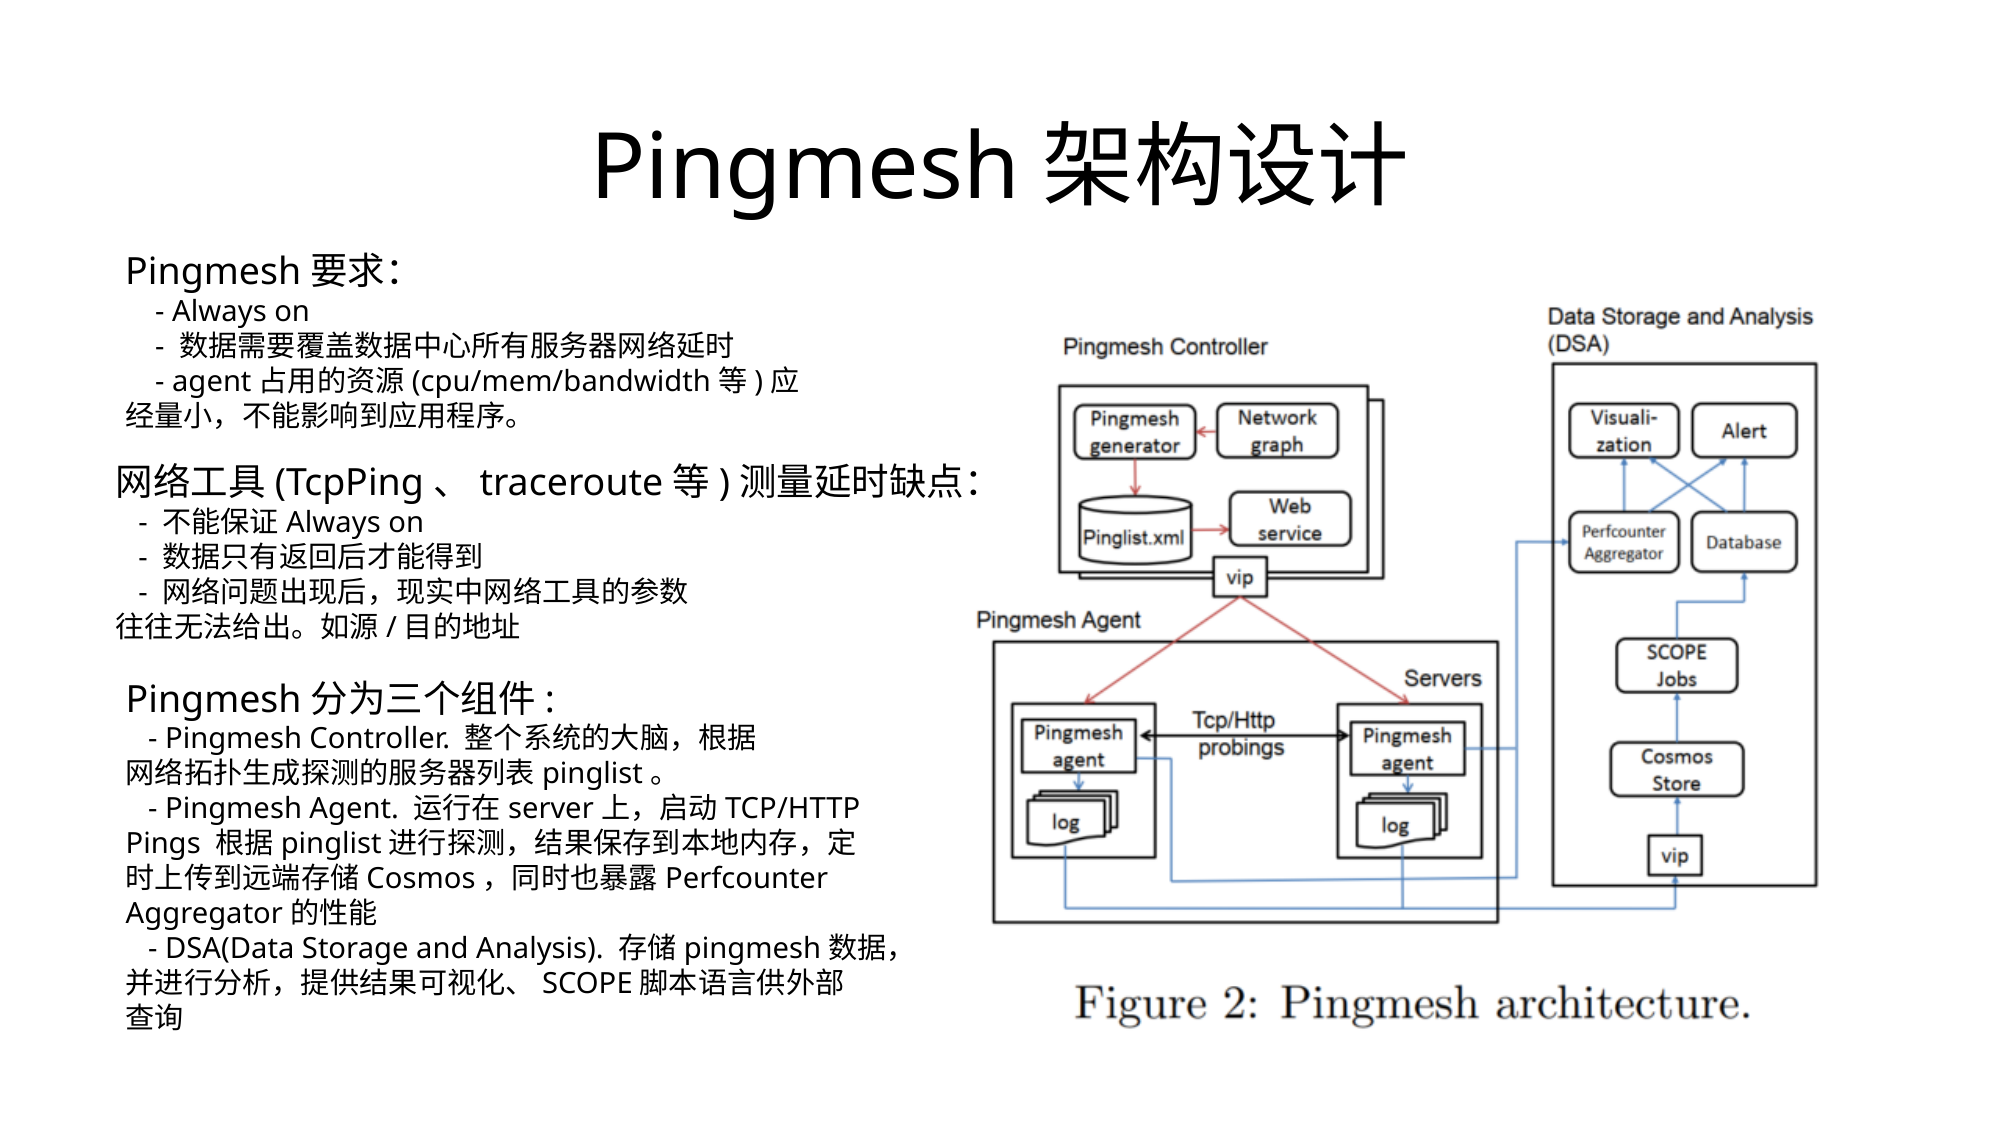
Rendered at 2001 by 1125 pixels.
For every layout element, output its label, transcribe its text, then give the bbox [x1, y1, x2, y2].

text_box 网络工具(TcpPing、traceroute等)测量延时缺点： - 不能保证Always on - 数据只有返回后才能得到 - 网络问题出现后，现实中网络工具的参数 往往无法给出。如源/目的地址 [101, 450, 943, 651]
title Pingmesh架构设计 [137, 59, 1863, 278]
picture [943, 289, 1897, 1046]
text_box Pingmesh分为三个组件: - Pingmesh Controller. 整个系统的大脑，根据 网络拓扑生成探测的服务器列表pinglist。 - Pingmesh Agent. 运行在server上，启动TCP/HTTP Pings 根据pinglist进行探测，结果保存到本地内存，定 时上传到远端存储Cosmos，同时也暴露Perfcounter Aggregator的性能 - DSA(Data Storage and Analysis). 存储pingmesh数据， 并进行分析，提供结果可视化、SCOPE脚本语言供外部 查询 [110, 667, 931, 1087]
text_box Pingmesh要求： - Always on - 数据需要覆盖数据中心所有服务器网络延时 - agent占用的资源(cpu/mem/bandwidth等)应 经量小，不能影响到应用程序。 [110, 239, 814, 440]
